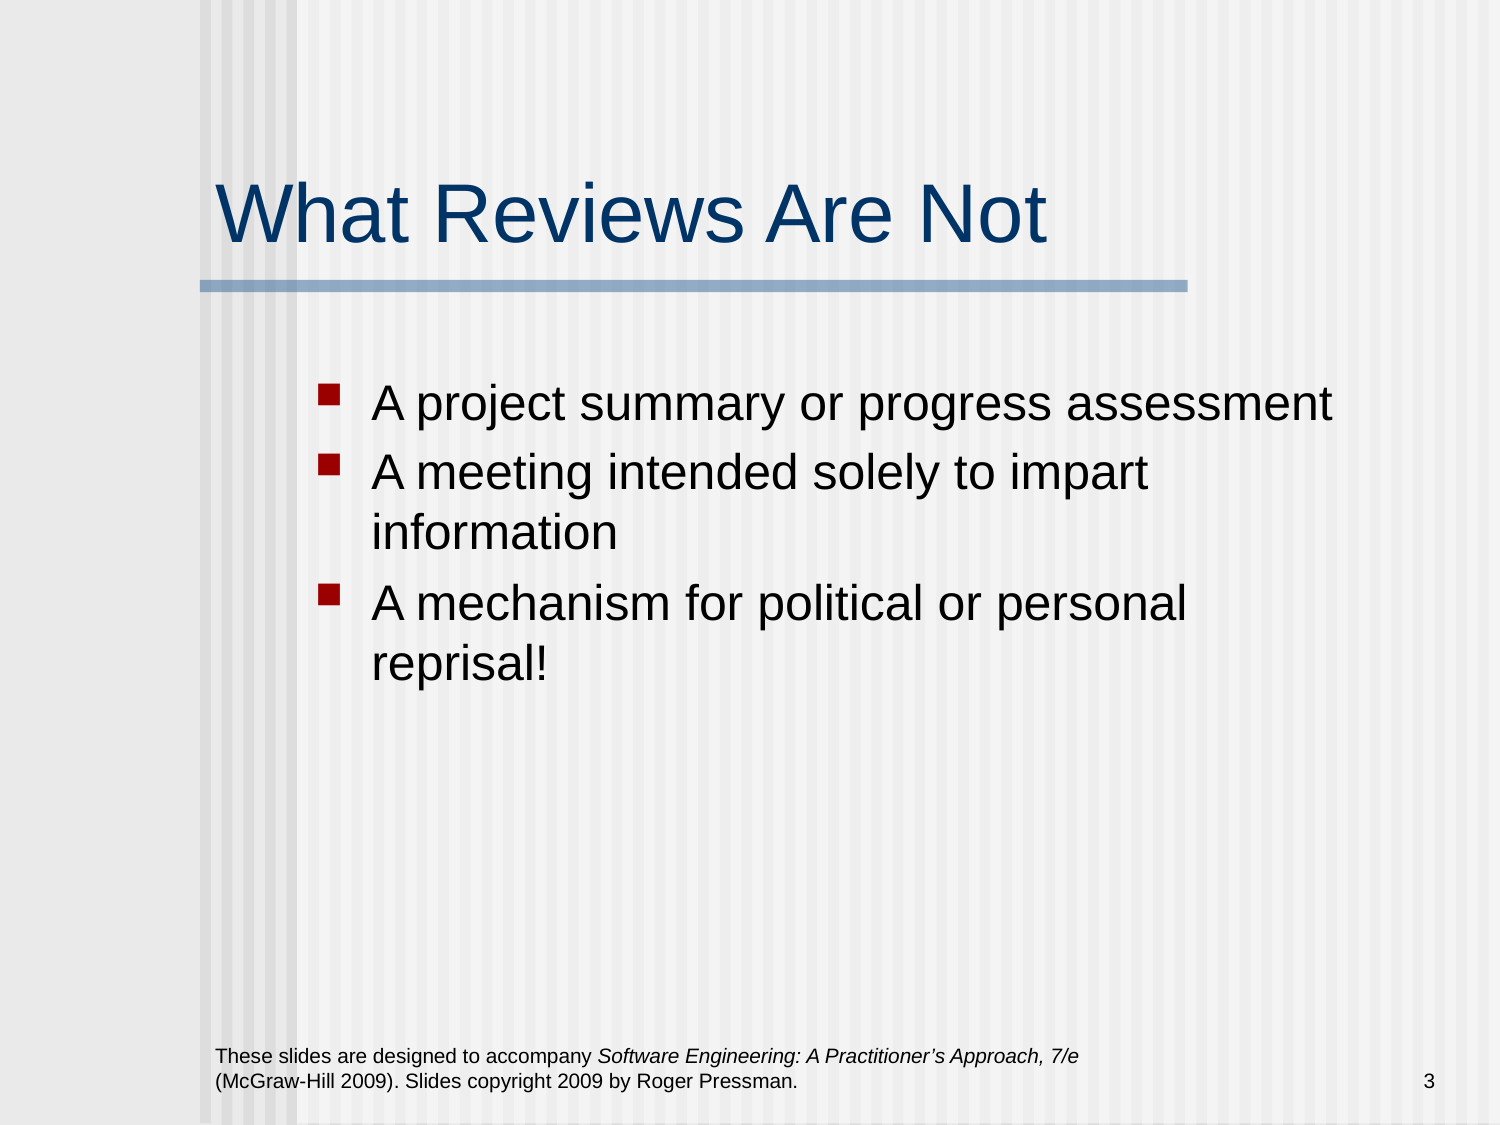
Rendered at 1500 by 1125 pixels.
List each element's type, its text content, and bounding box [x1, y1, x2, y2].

footer These slides are designed to accompany Software Engineering: A Practitioner’s Approach, 7/e (McGraw-Hill 2009). Slides copyright 2009 by Roger Pressman. [199, 1024, 1101, 1101]
title What Reviews Are Not [200, 162, 1300, 267]
slide_number 3 [1237, 1024, 1451, 1101]
list A project summary or progress assessment A meeting intended solely to impart information A mechanism for political or personal reprisal! [300, 362, 1351, 779]
